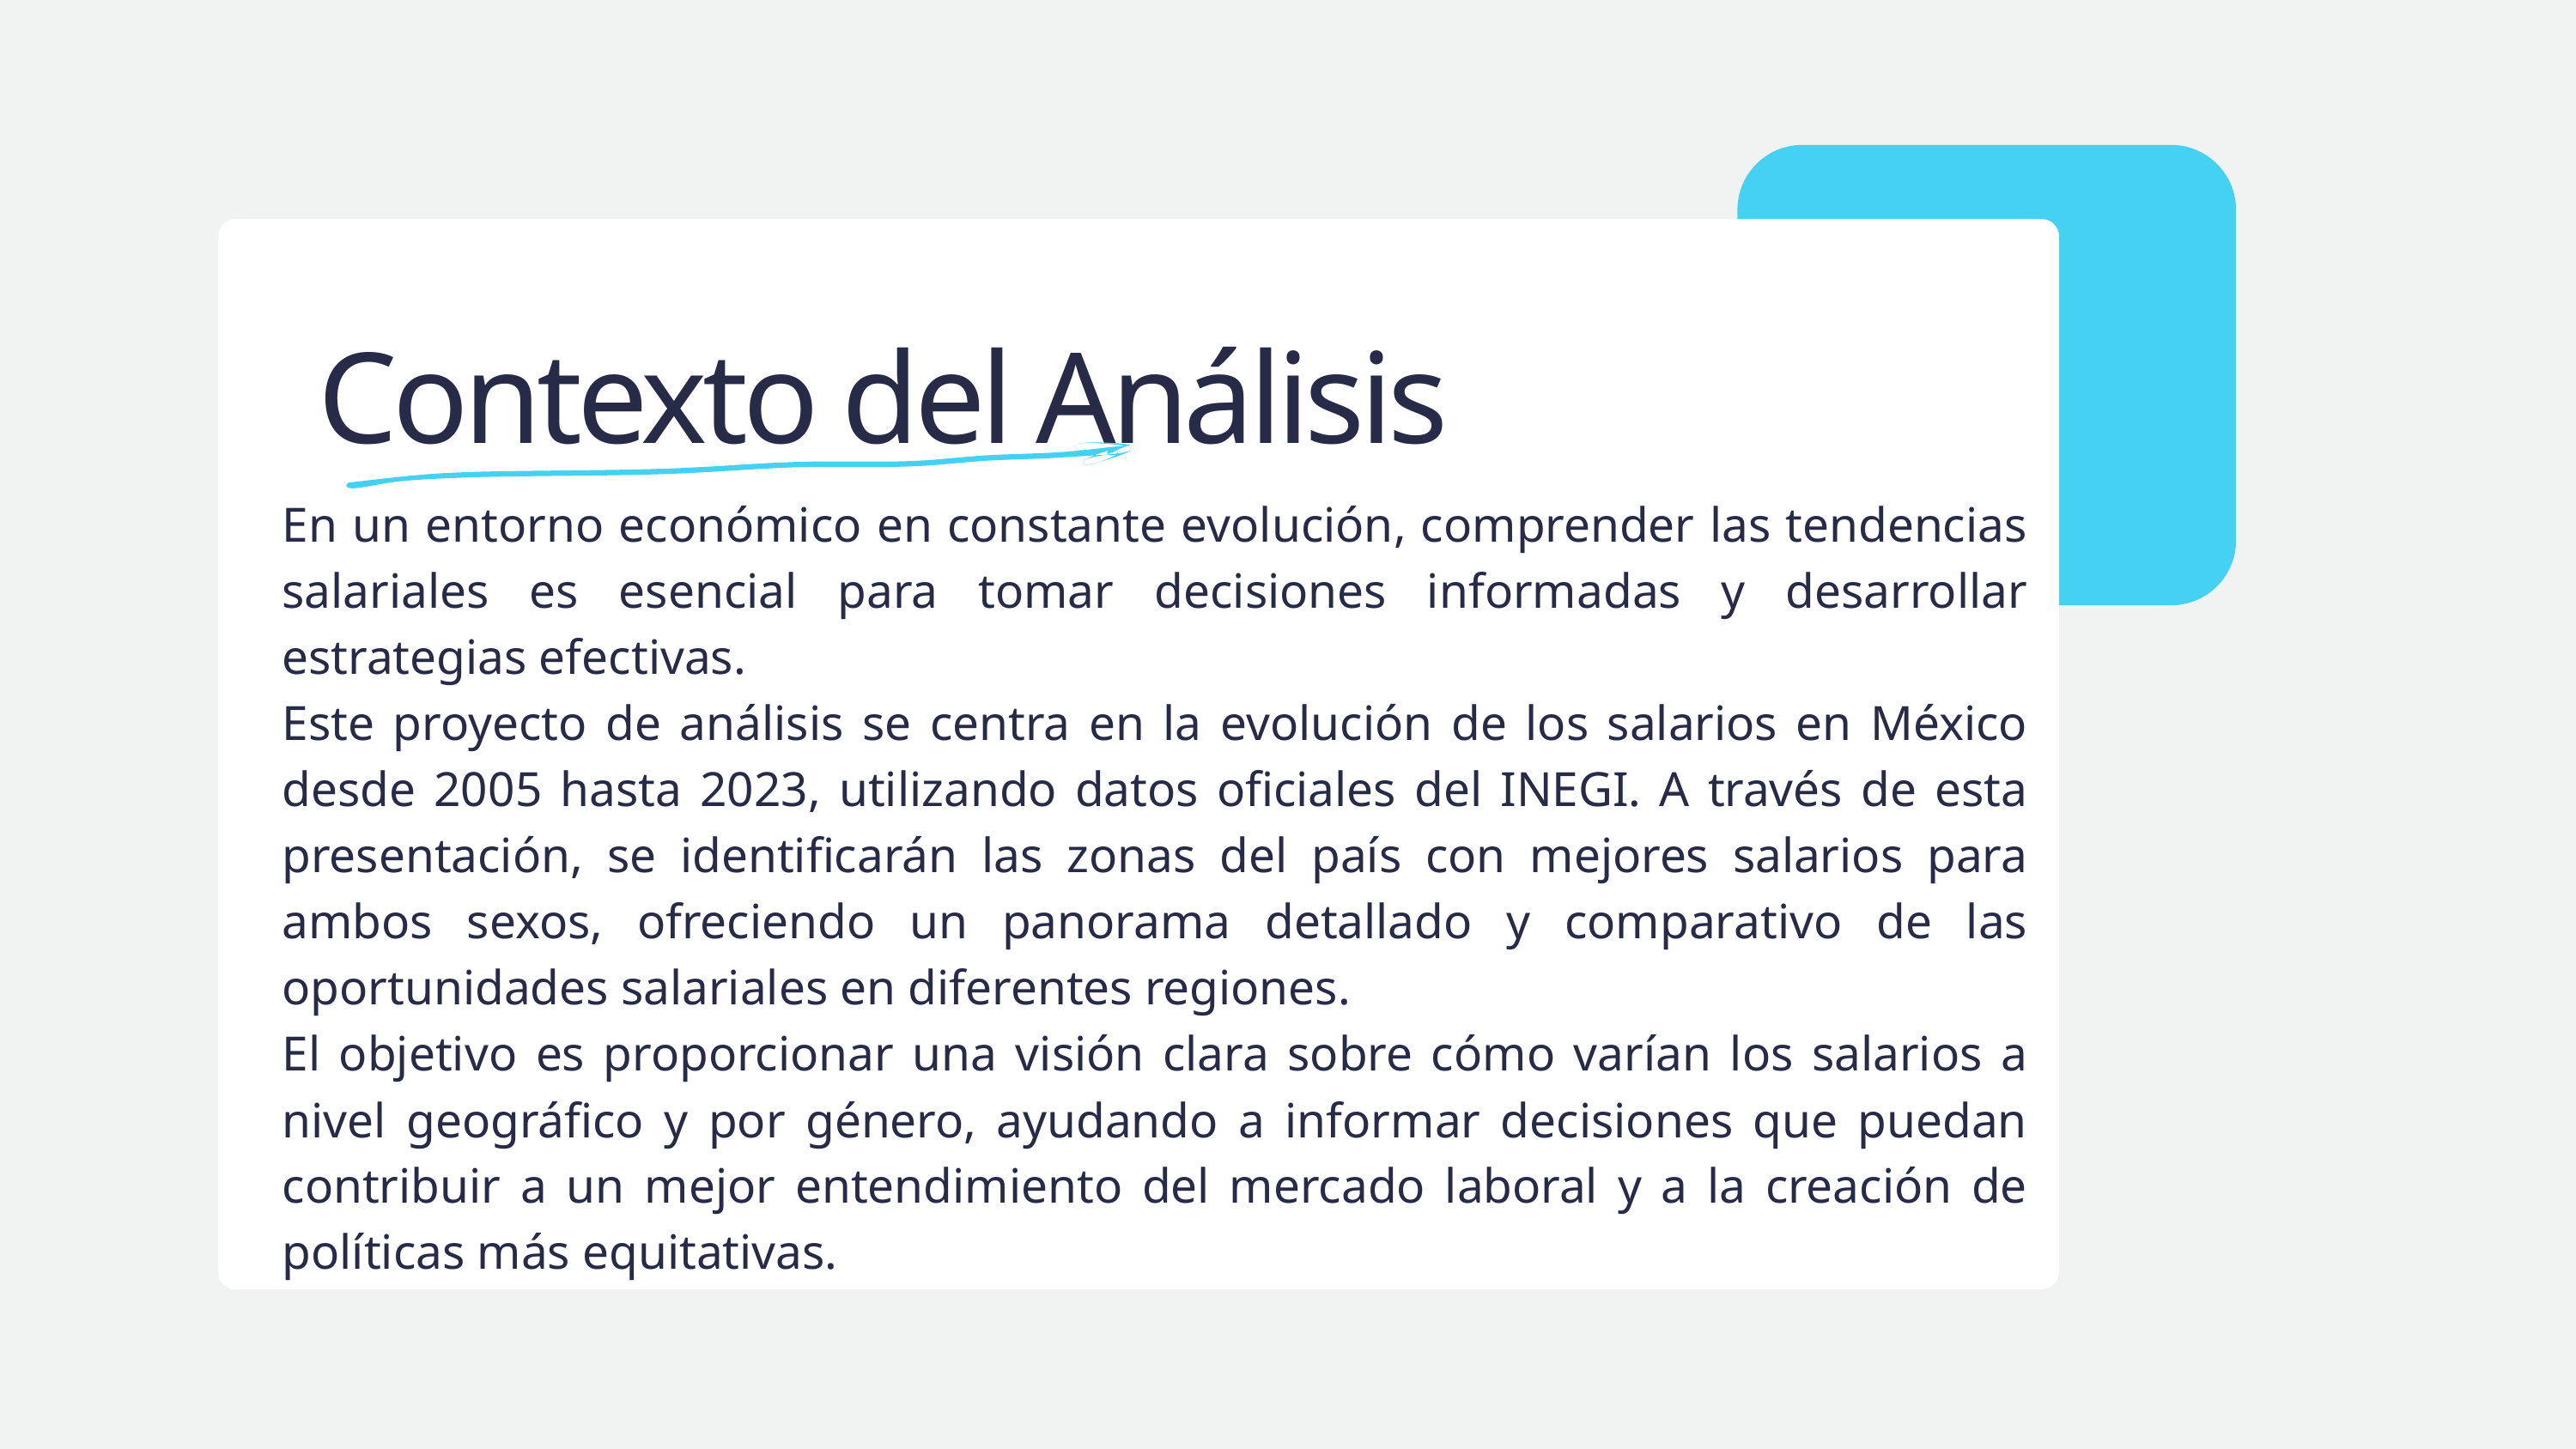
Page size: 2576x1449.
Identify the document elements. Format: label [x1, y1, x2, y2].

text_box [1737, 144, 2237, 606]
text_box [340, 438, 1139, 494]
text_box [217, 218, 2060, 1290]
